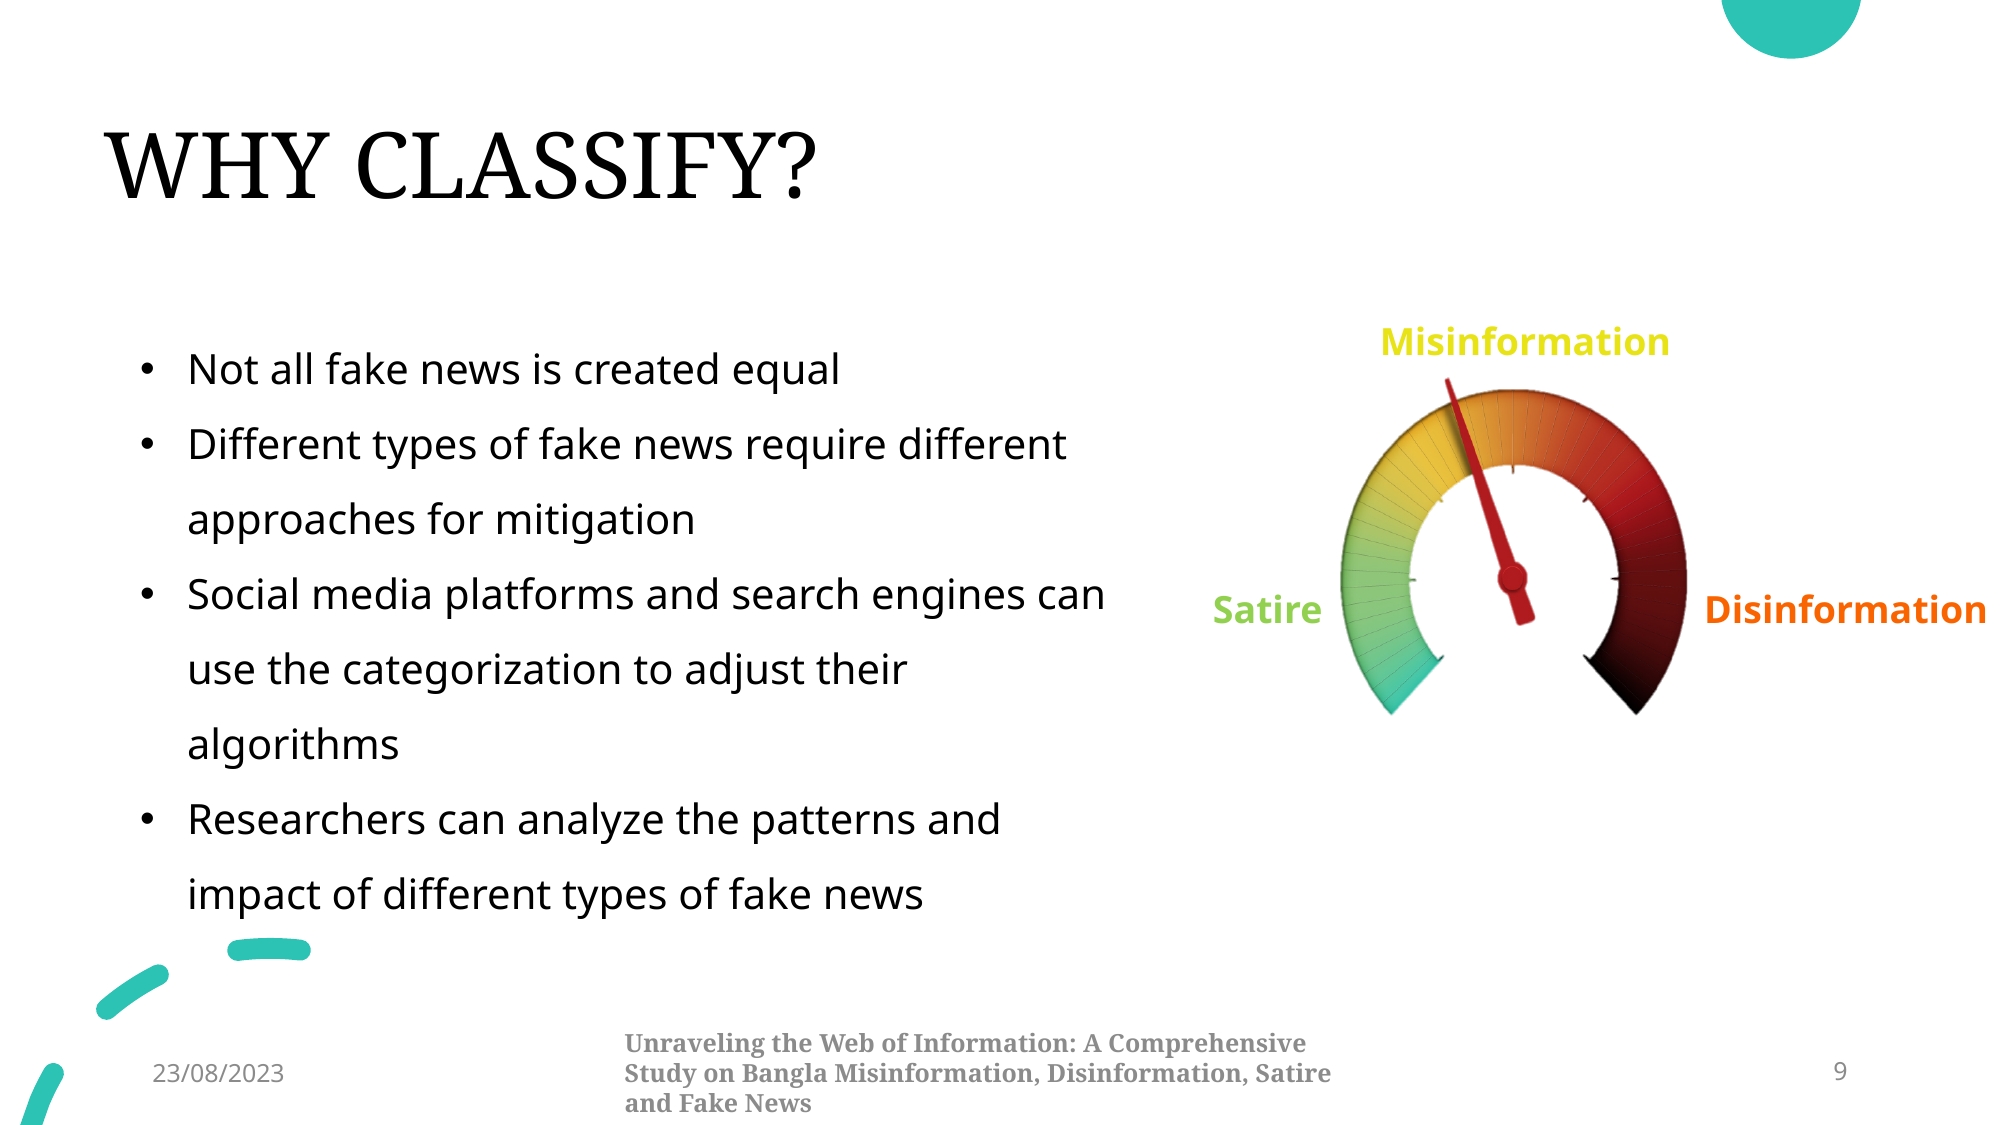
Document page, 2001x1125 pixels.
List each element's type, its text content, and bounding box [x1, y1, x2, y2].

text_box Not all fake news is created equal Different types of fake news require different approaches for mitigation Social media platforms and search engines can use the categorization to adjust their algorithms Researchers can analyze the patterns and impact of different types of fake news [125, 310, 1122, 926]
picture [1095, 310, 1930, 762]
title WHY CLASSIFY? [88, 59, 1814, 278]
footer Unraveling the Web of Information: A Comprehensive Study on Bangla Misinformation, Disinformation, Satire and Fake News [609, 1042, 1391, 1103]
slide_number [137, 1042, 588, 1103]
text_box Disinformation [1930, 579, 2000, 639]
slide_number 9 [1412, 1042, 1863, 1103]
